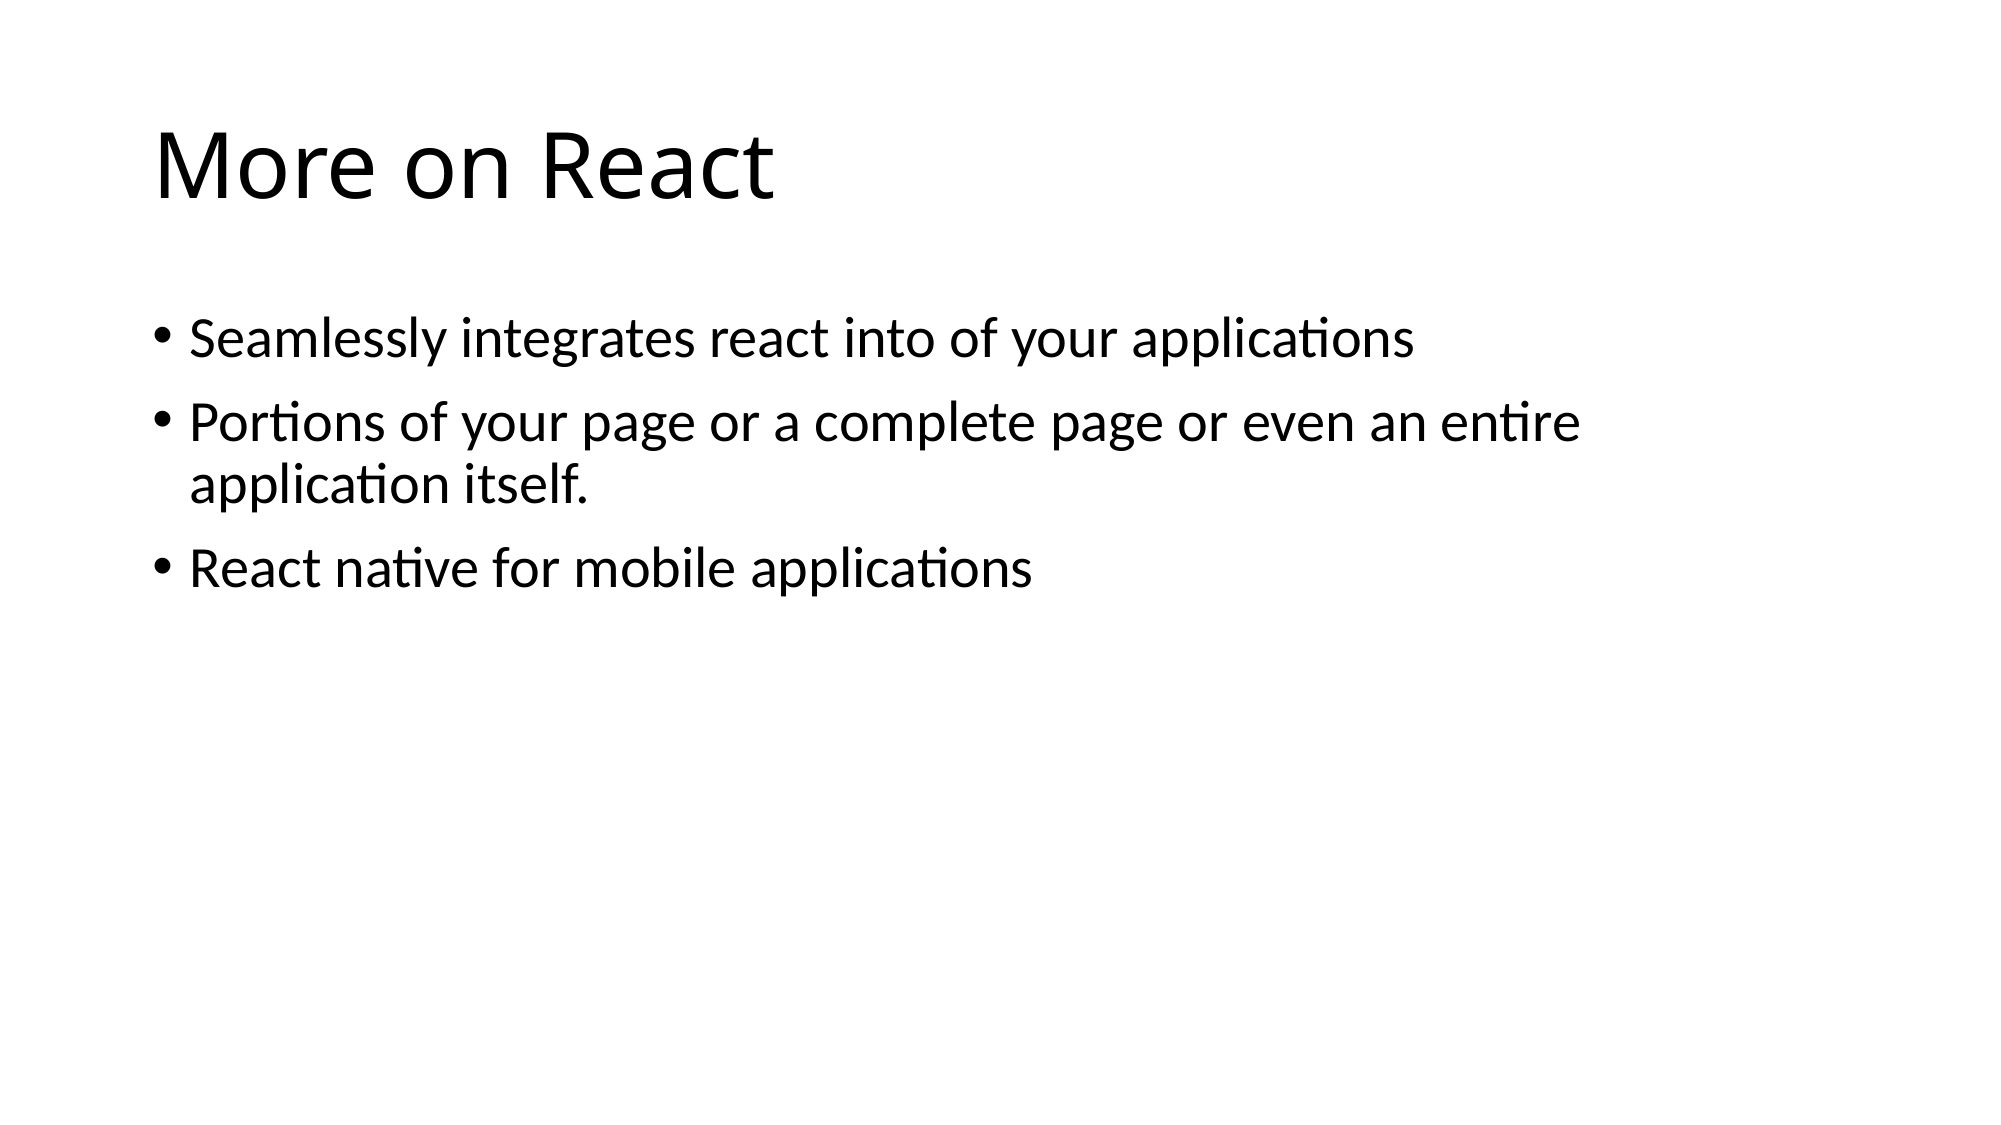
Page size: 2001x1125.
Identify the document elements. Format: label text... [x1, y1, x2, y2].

title More on React [137, 59, 1863, 278]
list Seamlessly integrates react into of your applications Portions of your page or a complete page or even an entire application itself. React native for mobile applications [137, 299, 1863, 1014]
